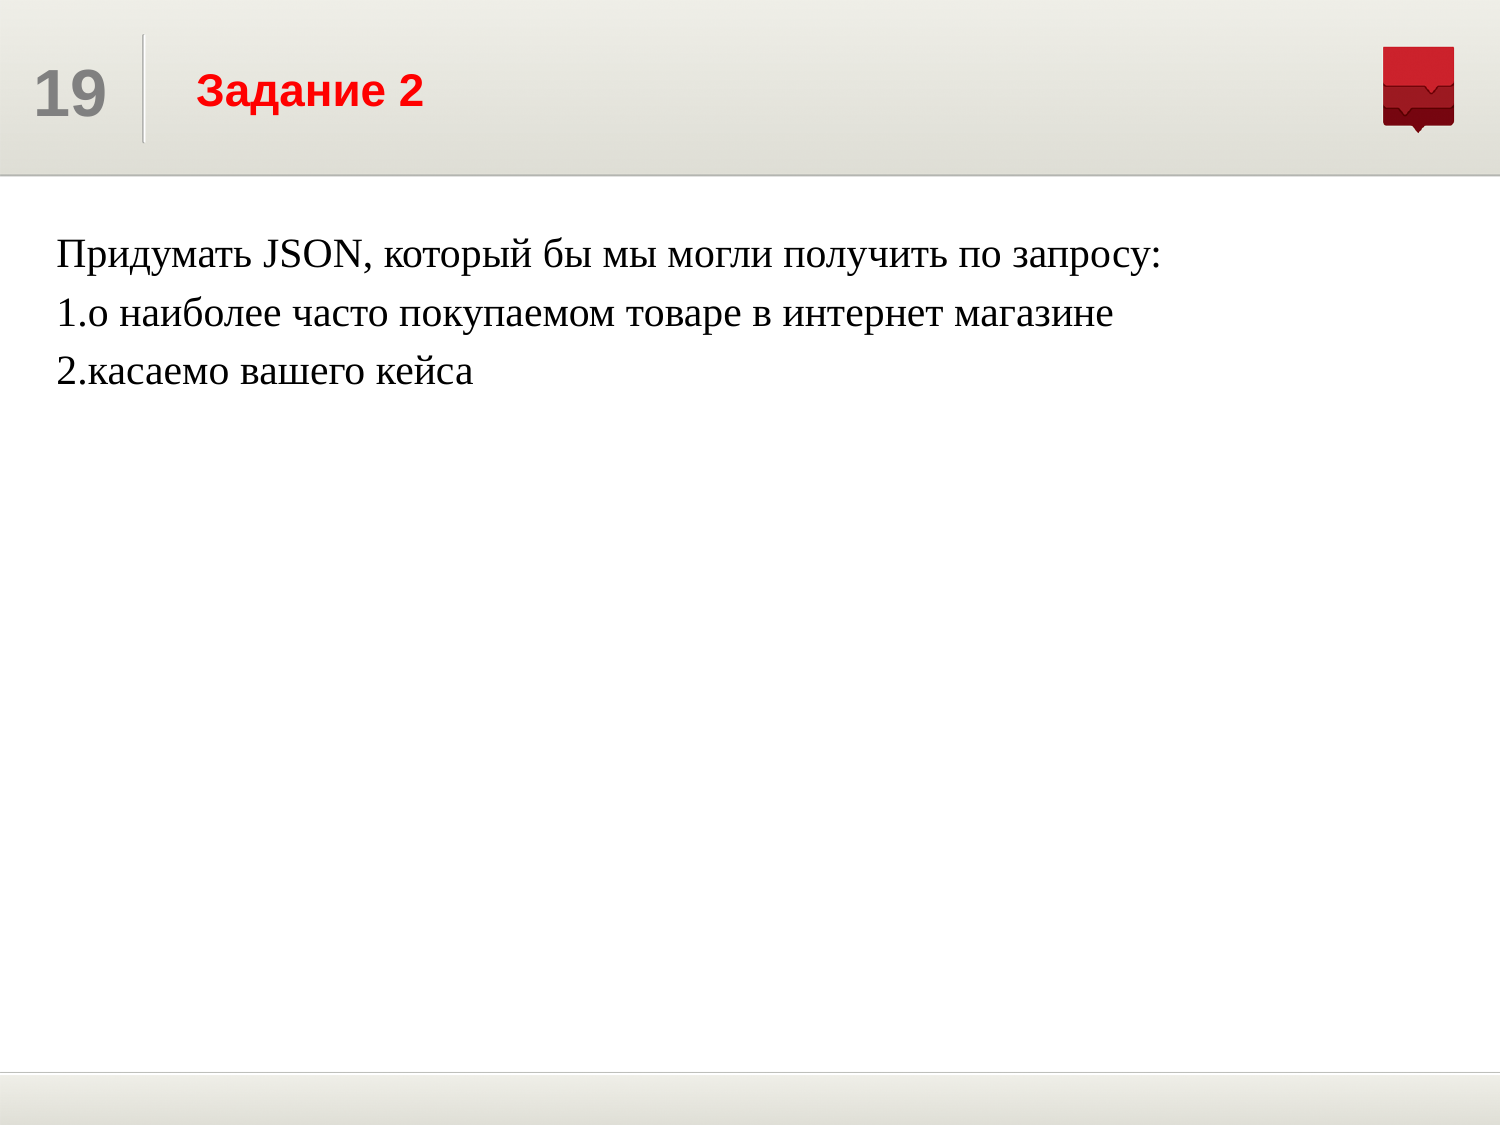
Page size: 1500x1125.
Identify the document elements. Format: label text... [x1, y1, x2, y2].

picture [0, 0, 1500, 1125]
text_box Придумать JSON, который бы мы могли получить по запросу: о наиболее часто покупаемом товаре в интернет магазине касаемо вашего кейса [41, 218, 1409, 1000]
title Задание 2 [181, 0, 1324, 176]
